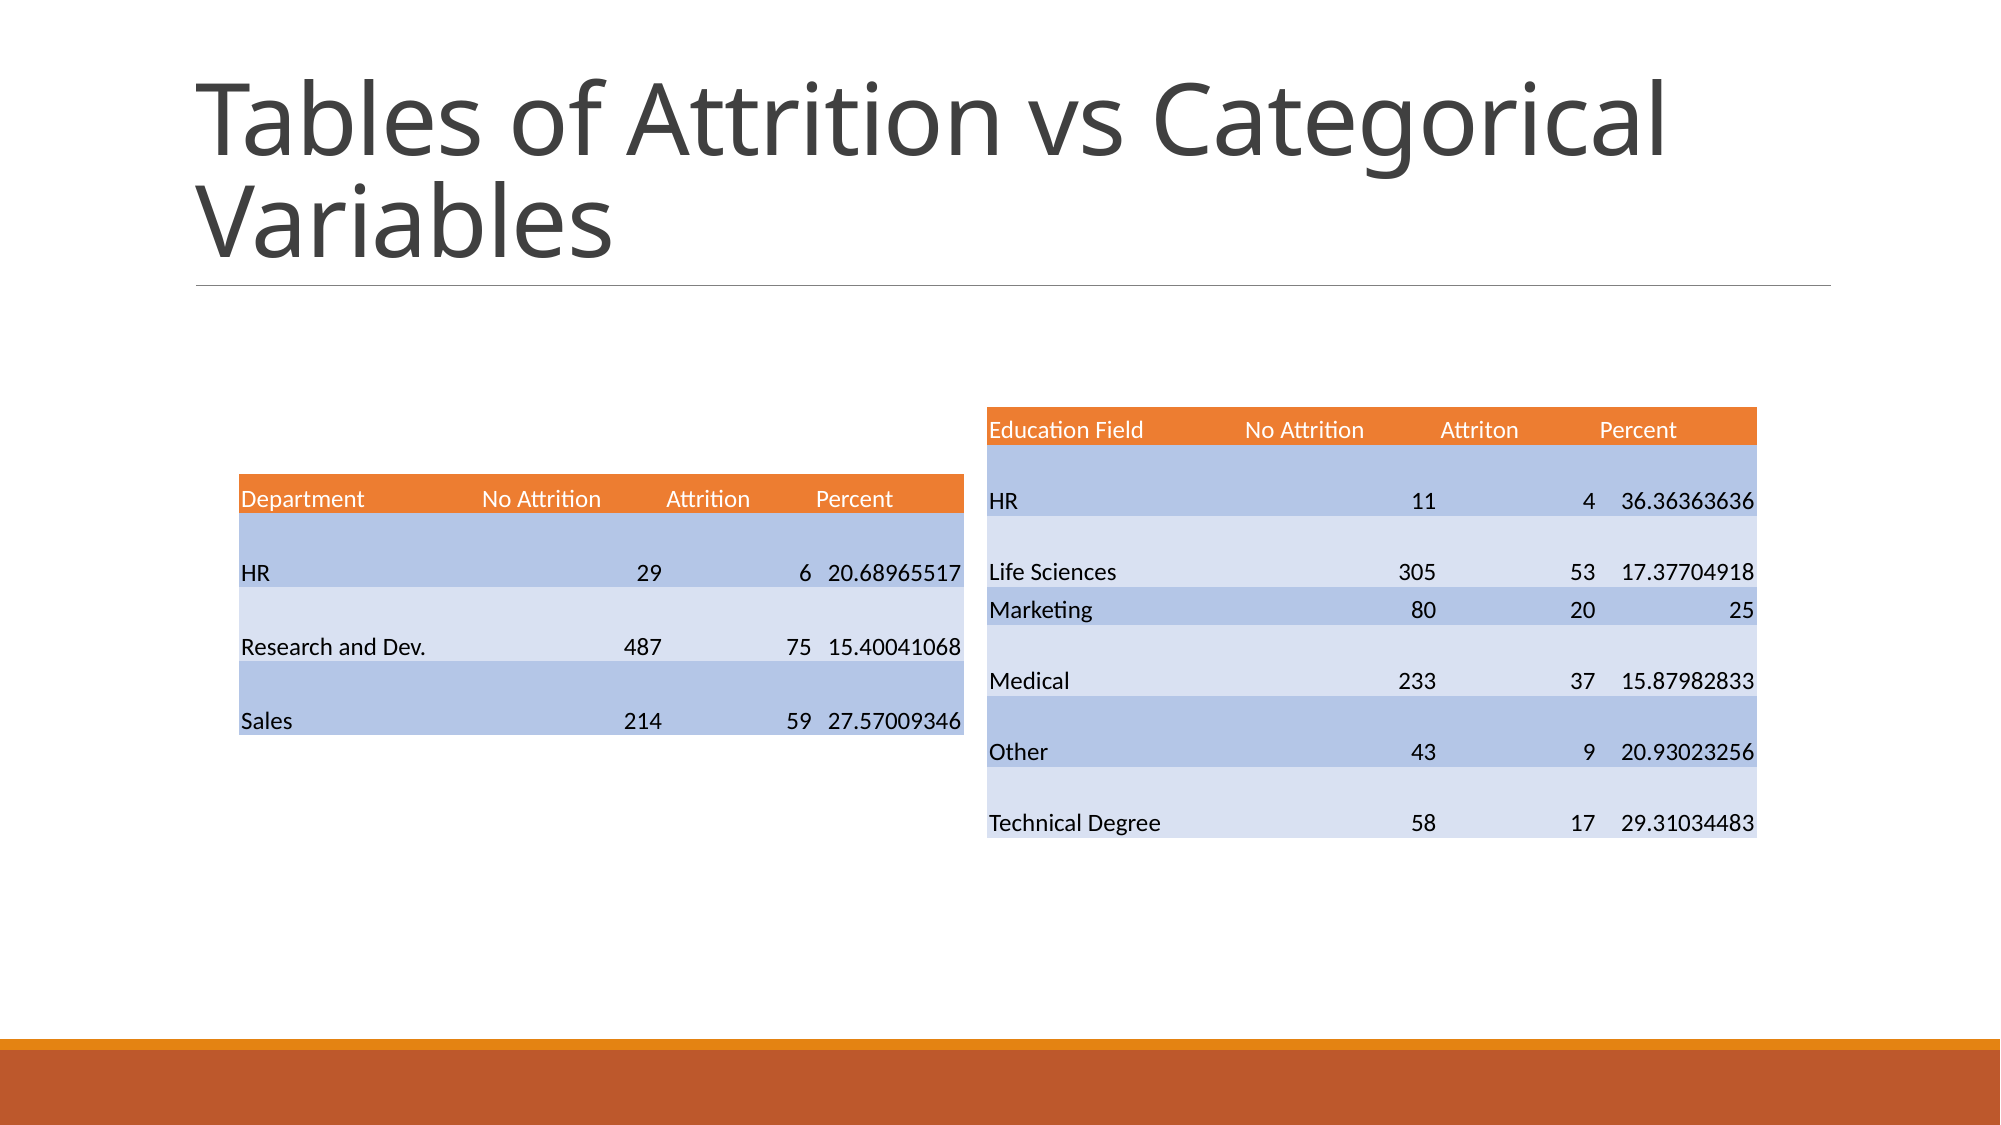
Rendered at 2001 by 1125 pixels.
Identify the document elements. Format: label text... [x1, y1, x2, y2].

table_cell 233 [1243, 625, 1439, 696]
table_cell 15.87982833 [1598, 625, 1757, 696]
table_cell Life Sciences [987, 516, 1243, 587]
table_cell Sales [239, 661, 480, 735]
table_cell 4 [1439, 445, 1598, 516]
table_header Education Field [987, 407, 1243, 445]
table_cell 9 [1439, 696, 1598, 767]
table_cell Marketing [987, 587, 1243, 625]
table_cell 20 [1439, 587, 1598, 625]
table_header Attrition [664, 474, 814, 513]
table_cell 29.31034483 [1598, 767, 1757, 838]
table_cell Technical Degree [987, 767, 1243, 838]
table_cell 75 [664, 587, 814, 661]
table_cell 25 [1598, 587, 1757, 625]
table_cell 53 [1439, 516, 1598, 587]
table_cell 27.57009346 [814, 661, 964, 735]
table_cell Medical [987, 625, 1243, 696]
table_header No Attrition [1243, 407, 1439, 445]
table_cell 17 [1439, 767, 1598, 838]
table_cell 20.93023256 [1598, 696, 1757, 767]
table_cell 305 [1243, 516, 1439, 587]
table_cell 59 [664, 661, 814, 735]
table_header No Attrition [480, 474, 664, 513]
table_header Department [239, 474, 480, 513]
table_cell HR [239, 513, 480, 587]
table_cell 6 [664, 513, 814, 587]
table_cell 36.36363636 [1598, 445, 1757, 516]
table_cell 214 [480, 661, 664, 735]
table_cell 17.37704918 [1598, 516, 1757, 587]
table_header Percent [814, 474, 964, 513]
table_cell 11 [1243, 445, 1439, 516]
table_cell 15.40041068 [814, 587, 964, 661]
table_cell Other [987, 696, 1243, 767]
table_cell Research and Dev. [239, 587, 480, 661]
table_cell 43 [1243, 696, 1439, 767]
table_cell 80 [1243, 587, 1439, 625]
table_cell 487 [480, 587, 664, 661]
table_cell 29 [480, 513, 664, 587]
table_cell 37 [1439, 625, 1598, 696]
table_cell 58 [1243, 767, 1439, 838]
table_header Attriton [1439, 407, 1598, 445]
table_cell 20.68965517 [814, 513, 964, 587]
table_header Percent [1598, 407, 1757, 445]
table_cell HR [987, 445, 1243, 516]
title Tables of Attrition vs Categorical Variables [180, 47, 1830, 285]
